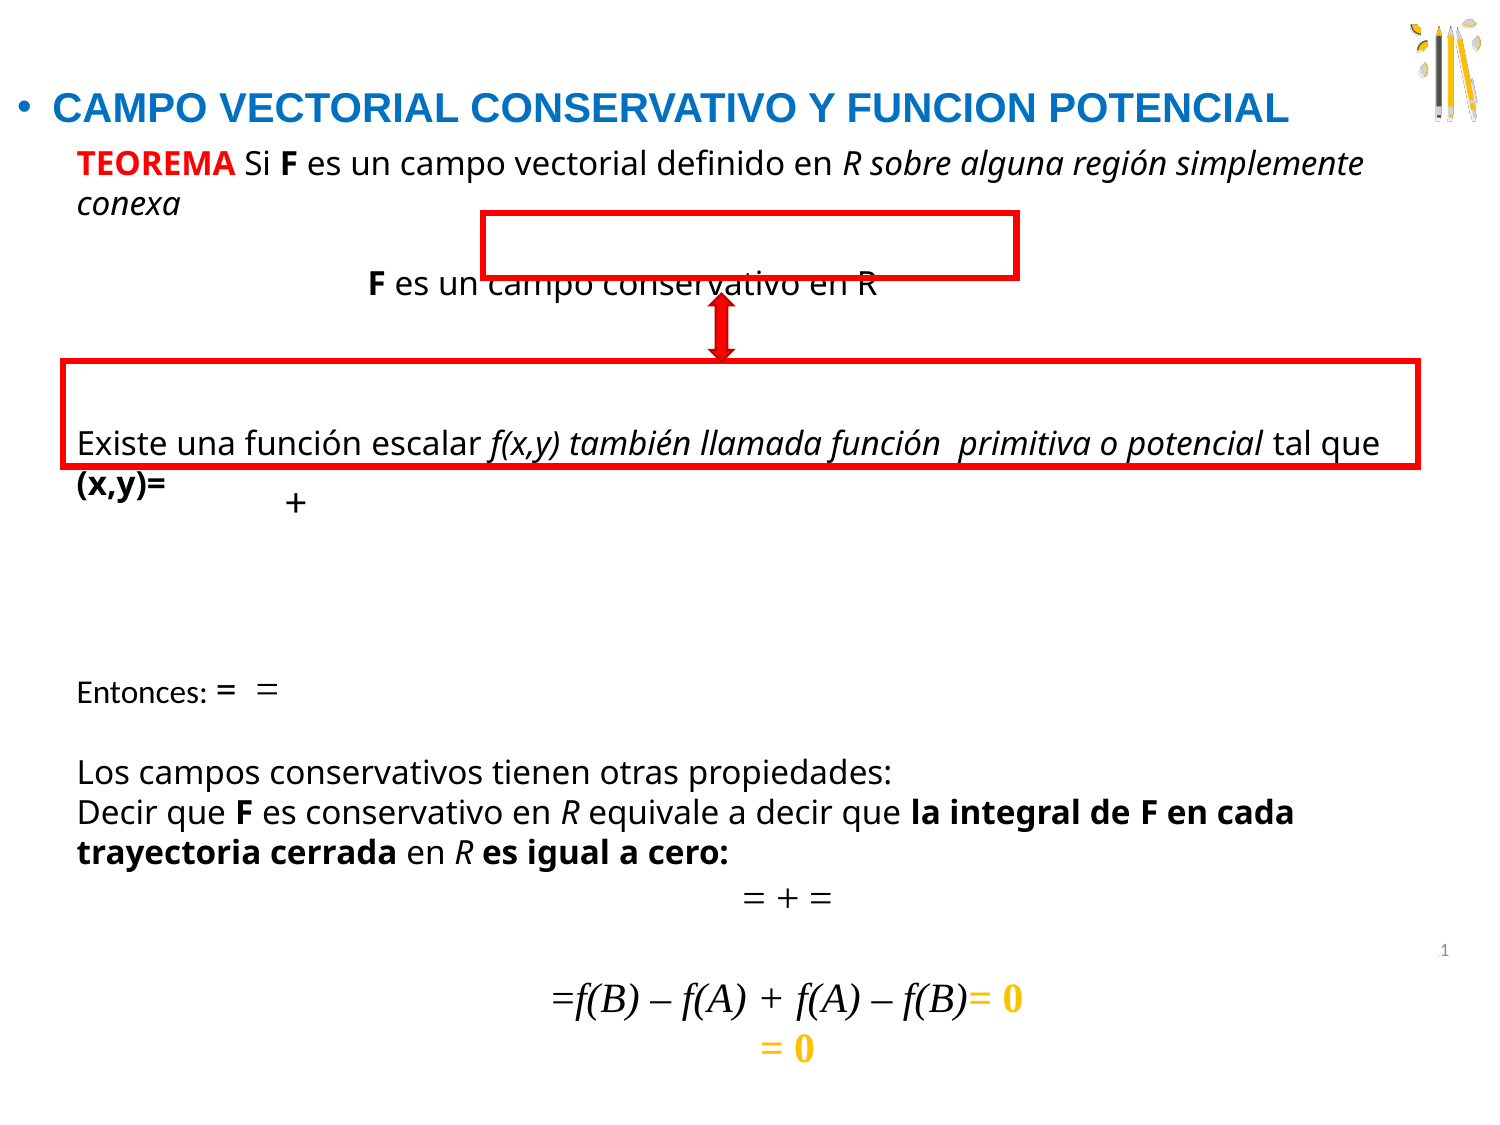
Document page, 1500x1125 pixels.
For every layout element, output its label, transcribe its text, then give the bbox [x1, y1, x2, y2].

text_box CAMPO VECTORIAL CONSERVATIVO Y FUNCION POTENCIAL [2, 73, 1374, 139]
text_box [62, 360, 1419, 468]
picture [1374, 0, 1500, 141]
slide_number 11 [1438, 912, 1465, 985]
text_box [482, 212, 1018, 279]
text_box [707, 292, 736, 364]
